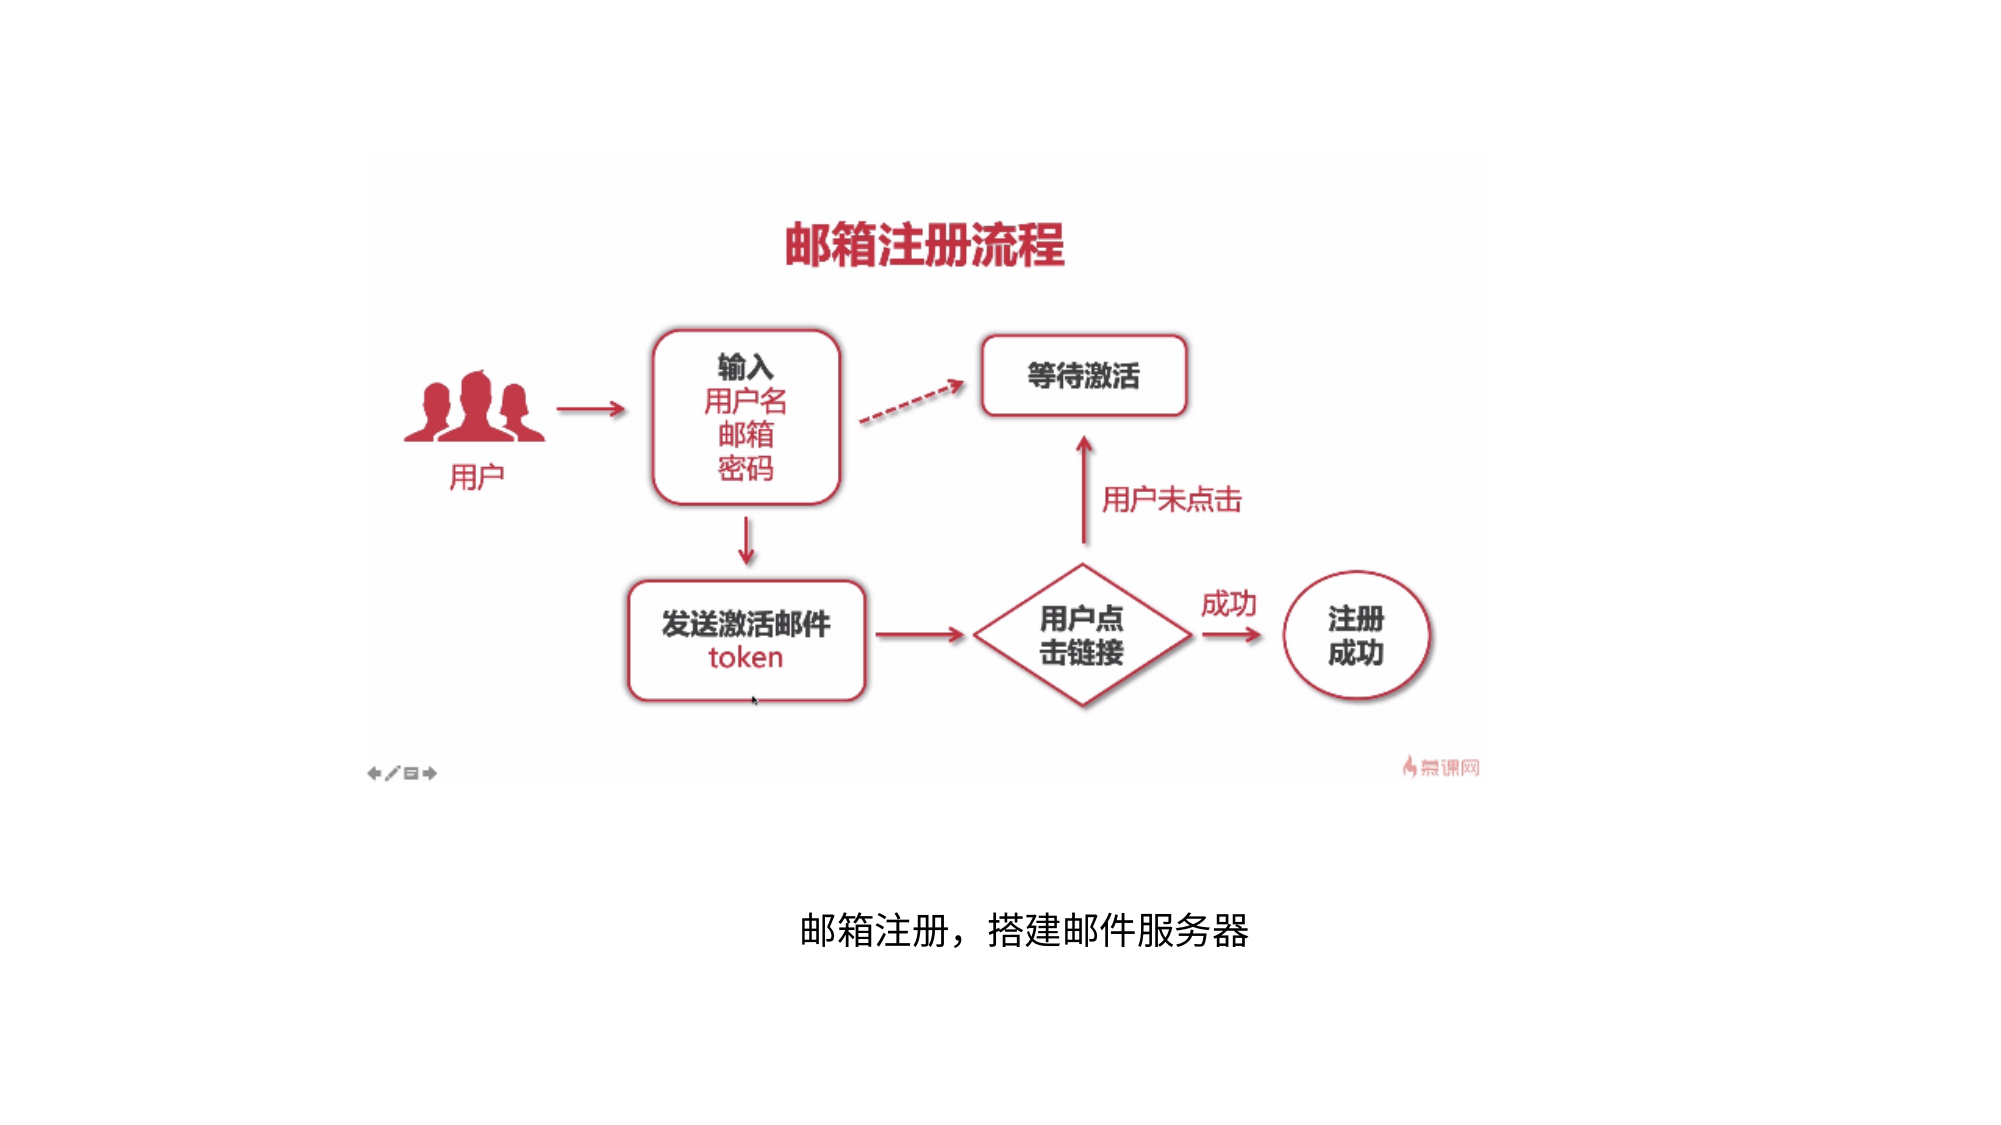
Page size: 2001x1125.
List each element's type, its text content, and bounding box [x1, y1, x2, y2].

picture [365, 151, 1487, 783]
text_box 邮箱注册，搭建邮件服务器 [784, 899, 1265, 960]
